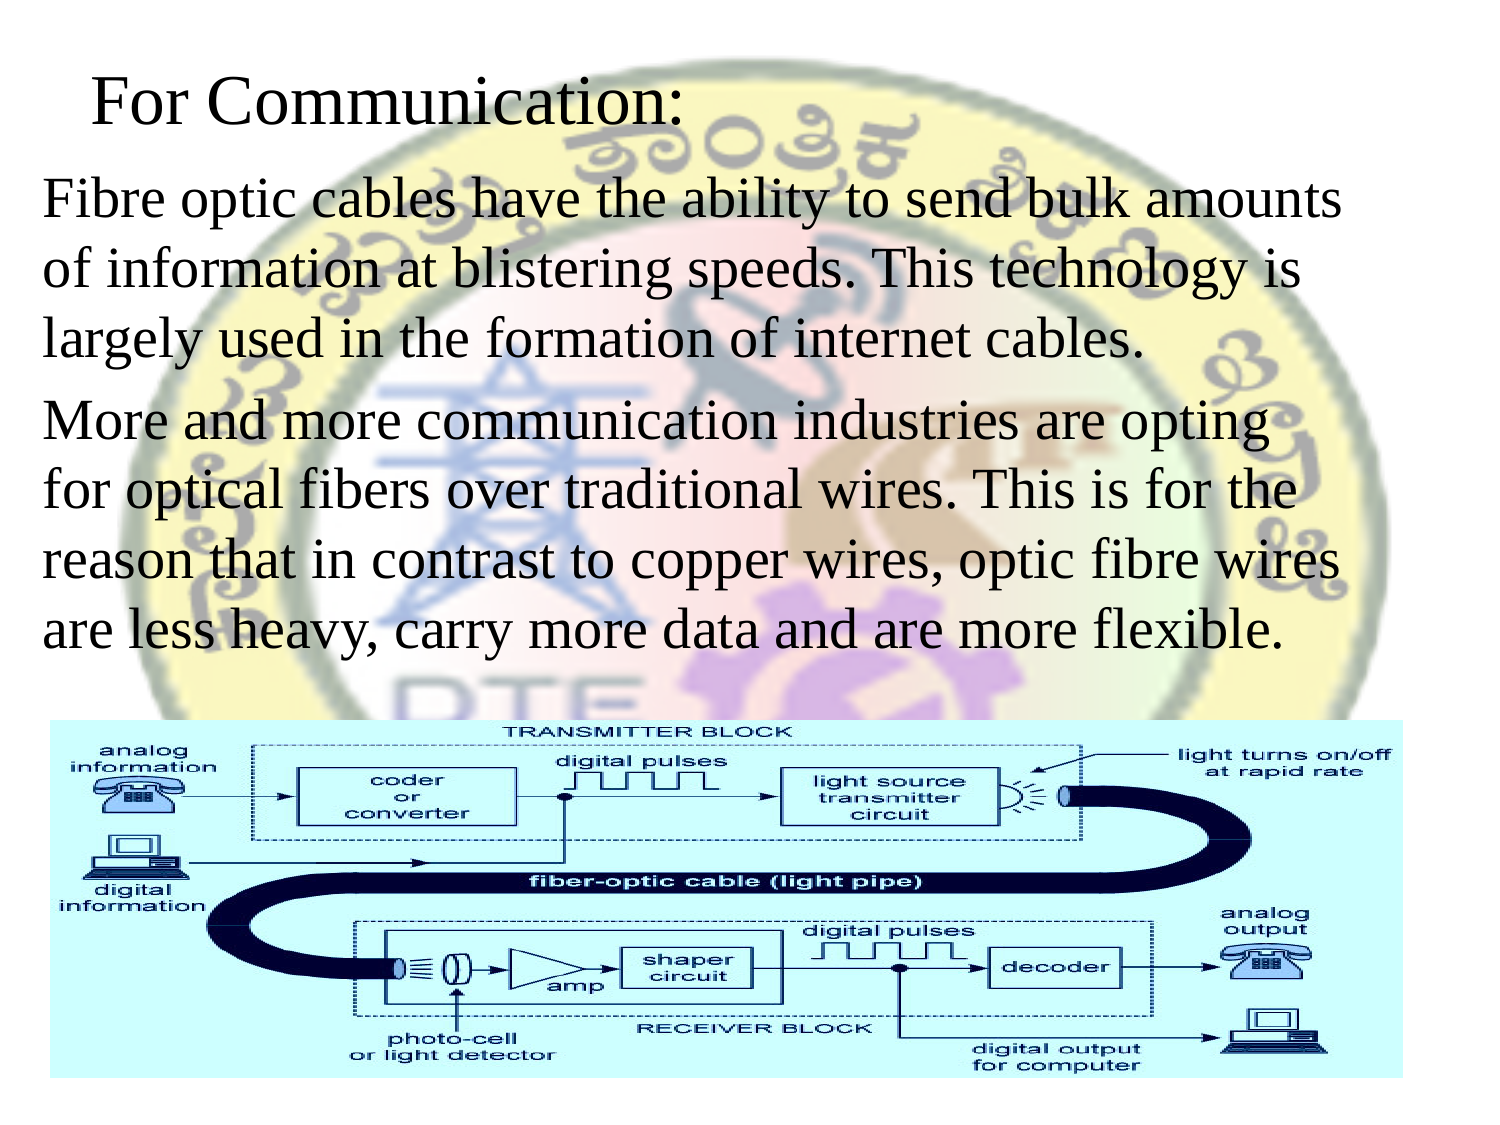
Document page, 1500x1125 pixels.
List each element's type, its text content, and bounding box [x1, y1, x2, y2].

list Fibre optic cables have the ability to send bulk amounts of information at blistering speeds. This technology is largely used in the formation of internet cables. More and more communication industries are opting for optical fibers over traditional wires. This is for the reason that in contrast to copper wires, optic fibre wires are less heavy, carry more data and are more flexible. [27, 152, 1360, 721]
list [49, 720, 1404, 1078]
title For Communication: [75, 45, 1425, 233]
